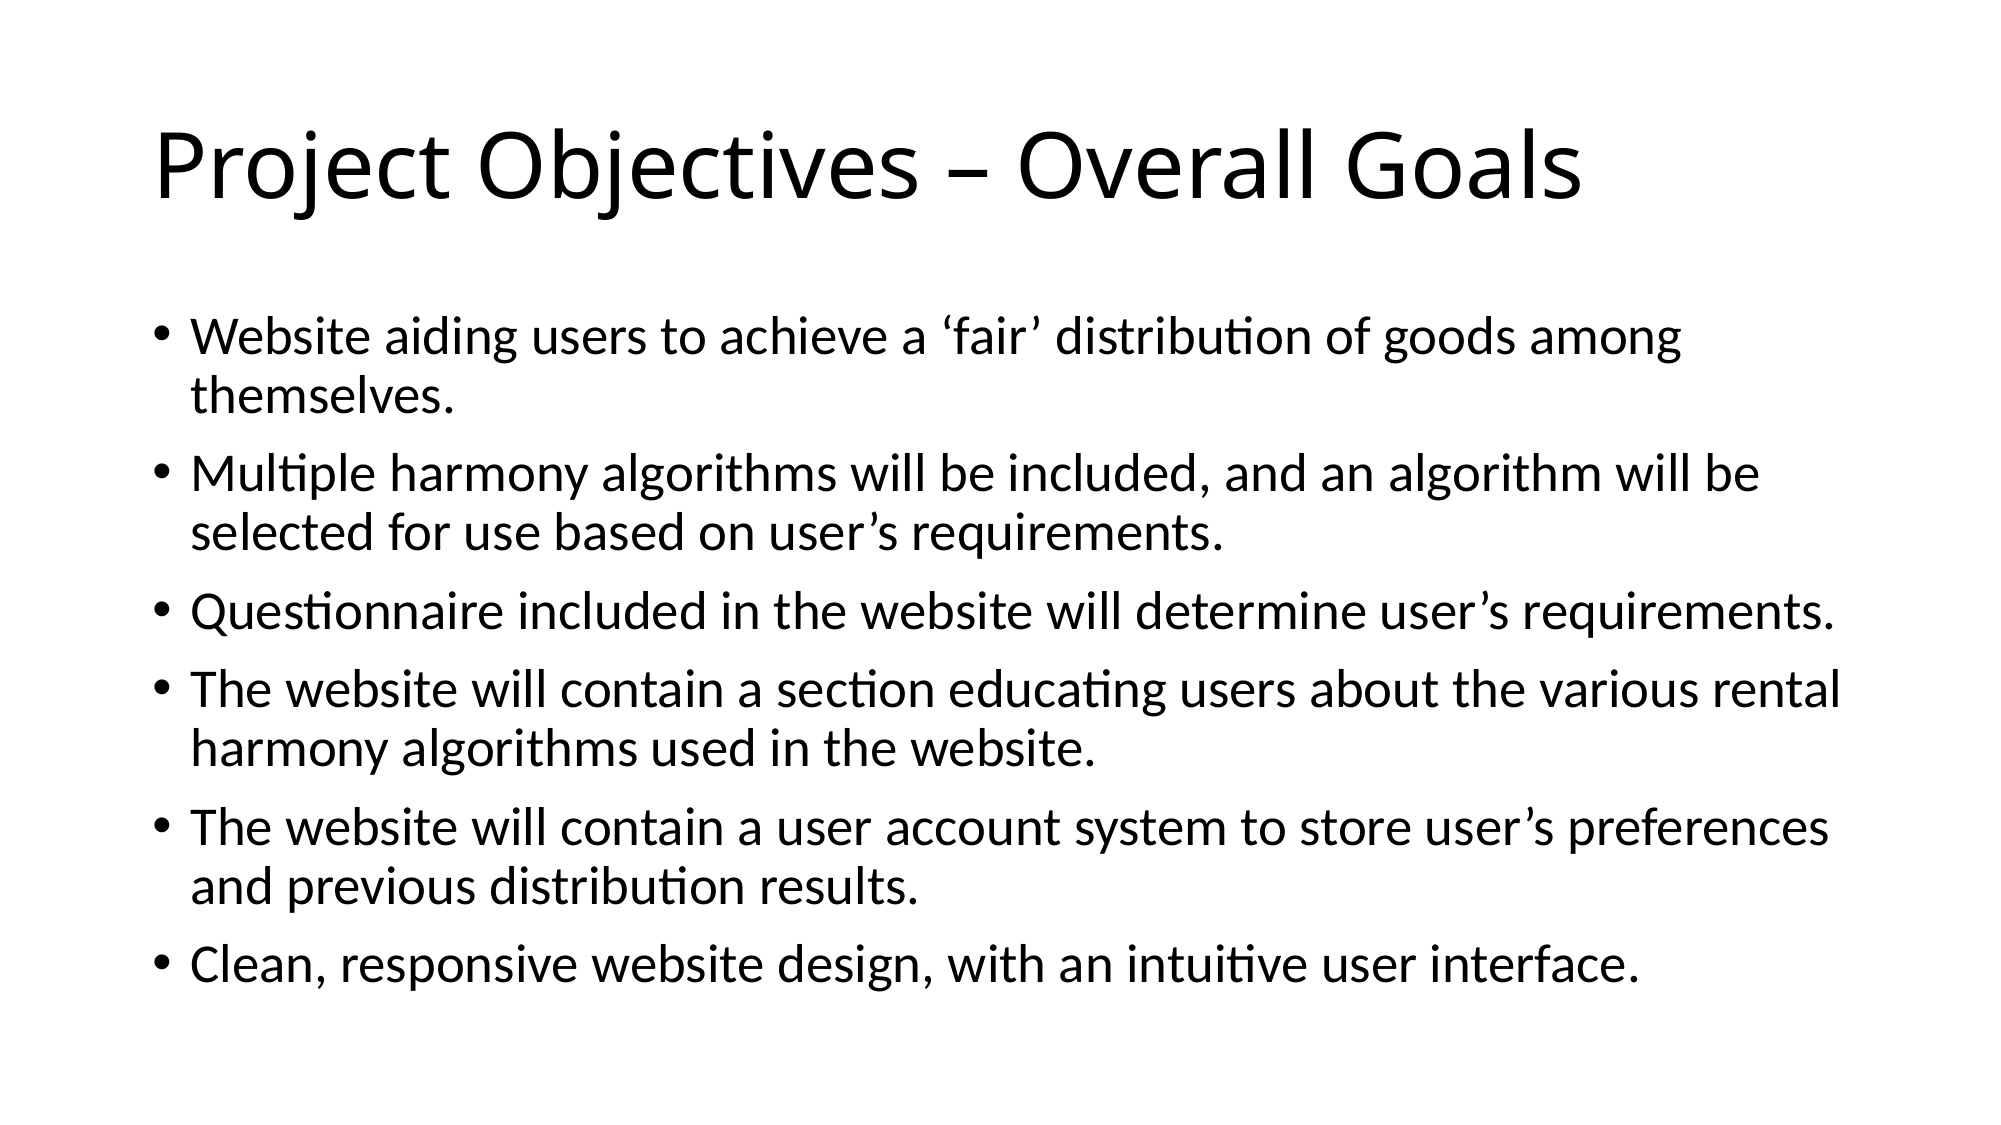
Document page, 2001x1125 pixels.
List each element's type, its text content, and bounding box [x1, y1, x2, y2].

list Website aiding users to achieve a ‘fair’ distribution of goods among themselves. Multiple harmony algorithms will be included, and an algorithm will be selected for use based on user’s requirements. Questionnaire included in the website will determine user’s requirements. The website will contain a section educating users about the various rental harmony algorithms used in the website. The website will contain a user account system to store user’s preferences and previous distribution results. Clean, responsive website design, with an intuitive user interface. [137, 299, 1863, 1014]
title Project Objectives – Overall Goals [137, 59, 1863, 278]
